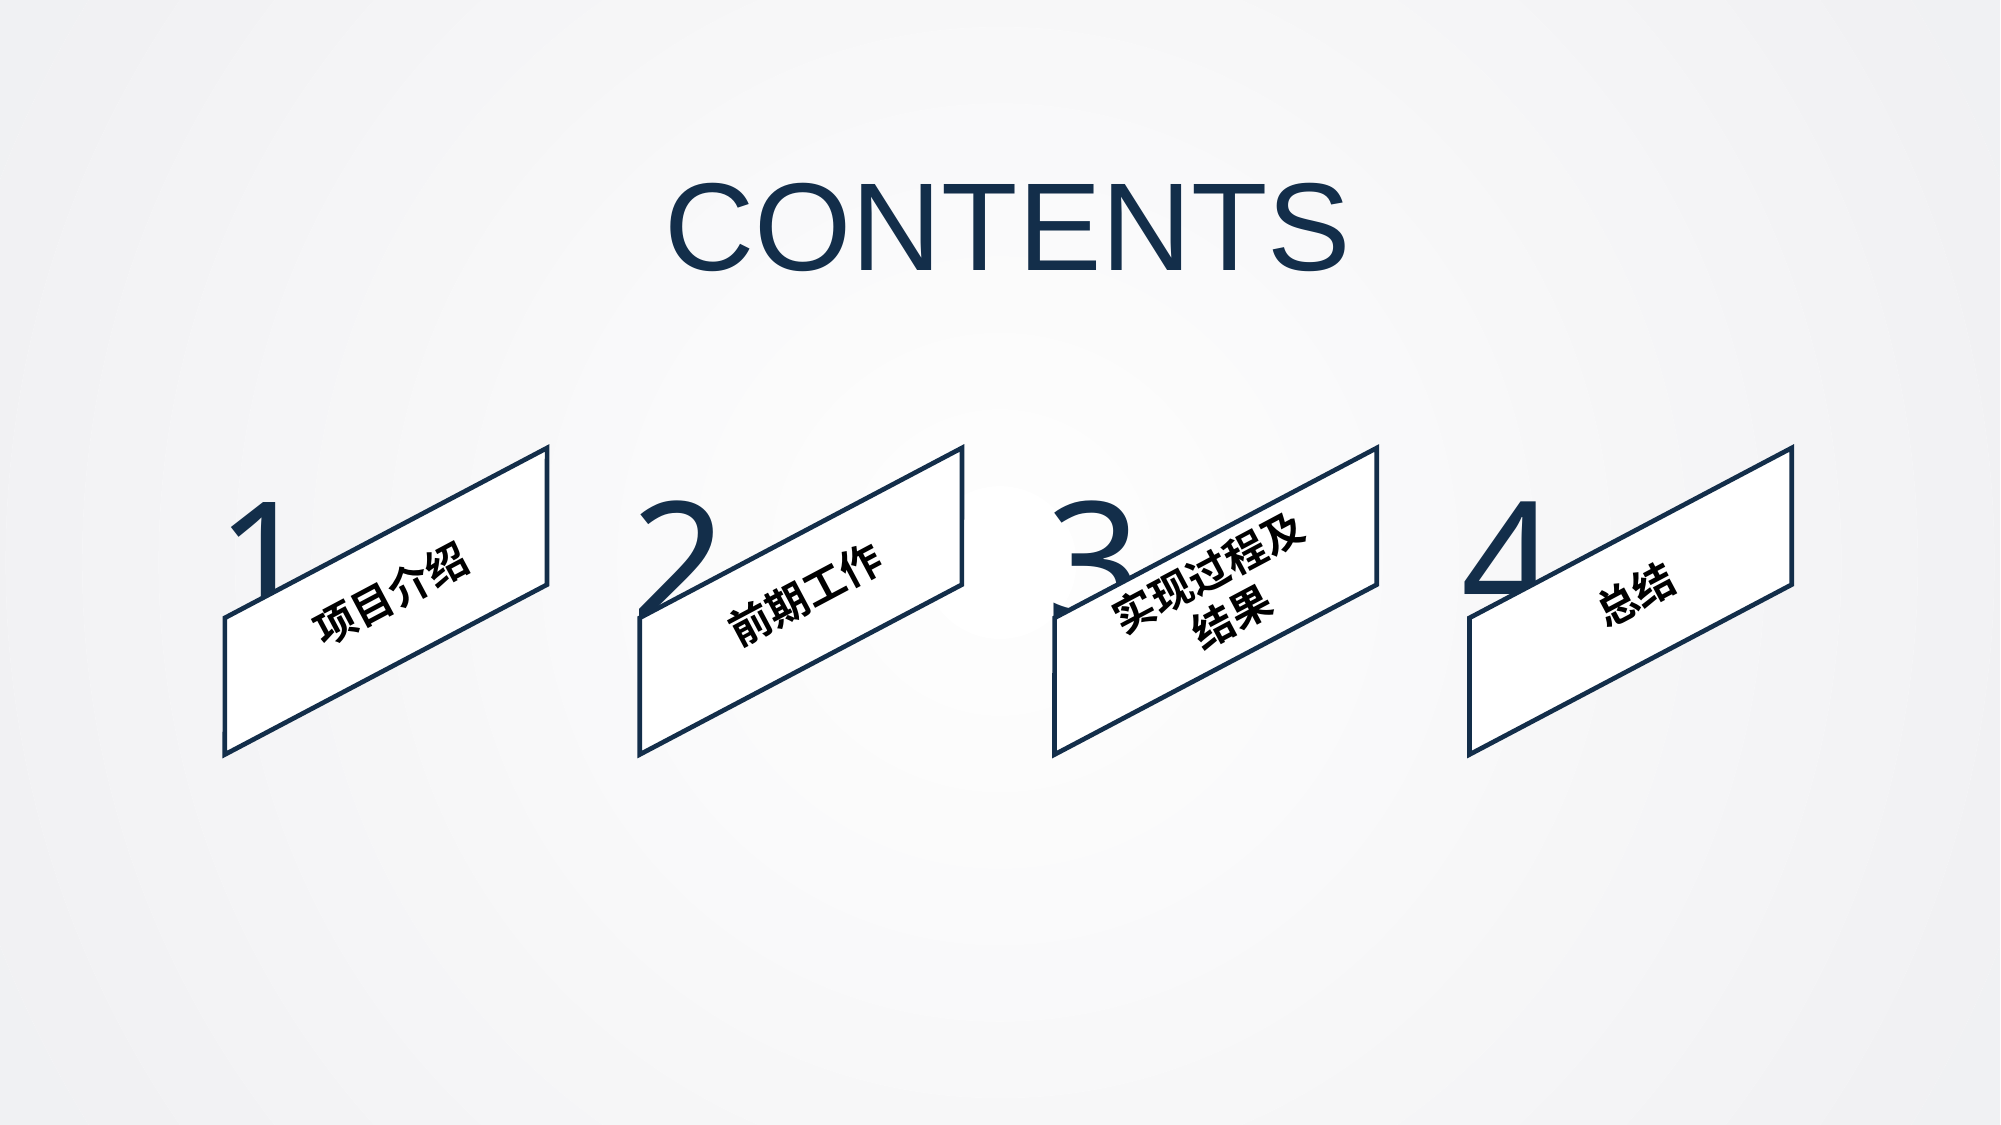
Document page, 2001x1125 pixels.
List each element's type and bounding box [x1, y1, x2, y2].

text_box [171, 138, 1845, 665]
